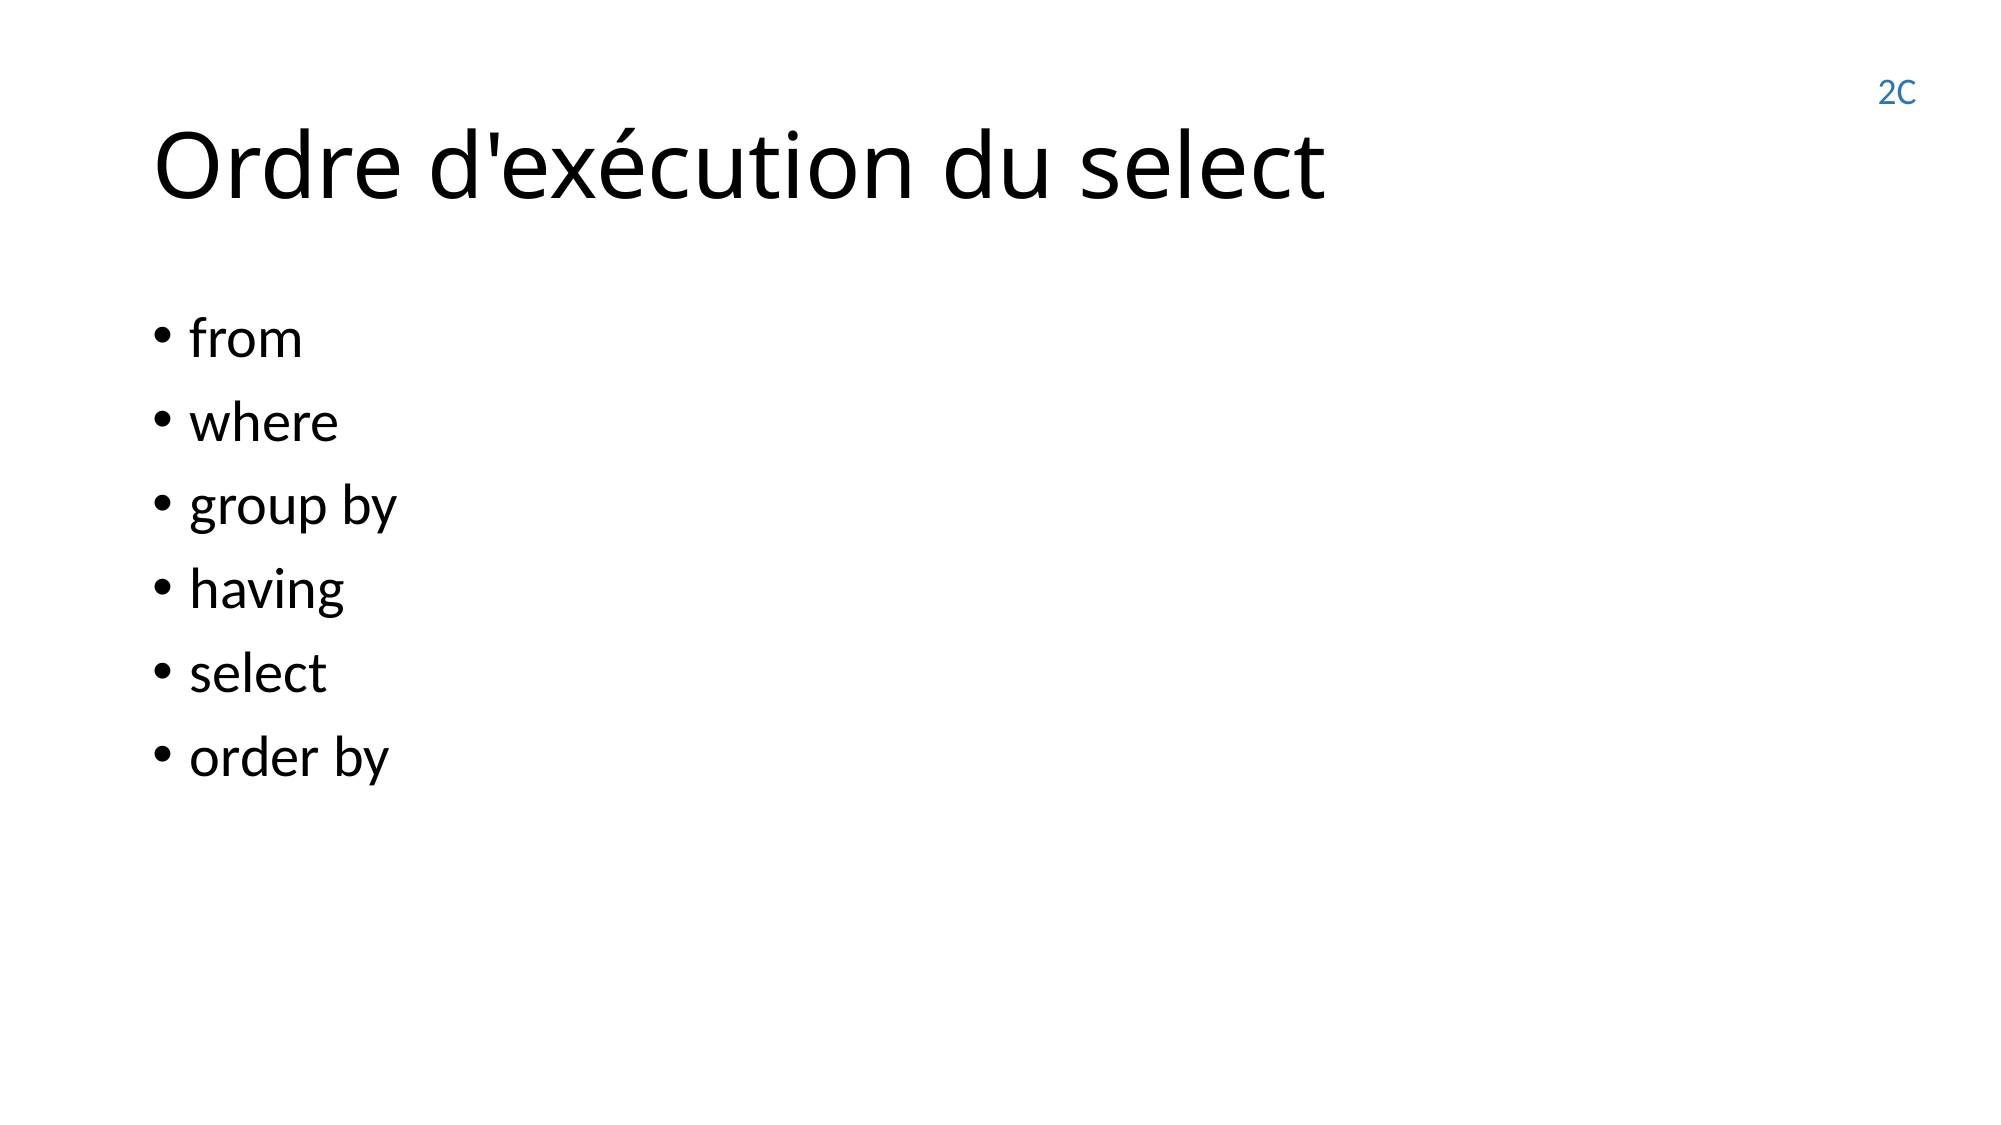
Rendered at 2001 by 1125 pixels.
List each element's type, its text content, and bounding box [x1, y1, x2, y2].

text_box 2C [1862, 59, 1932, 120]
title Ordre d'exécution du select [137, 59, 1863, 278]
list from where group by having select order by [137, 299, 1863, 1014]
